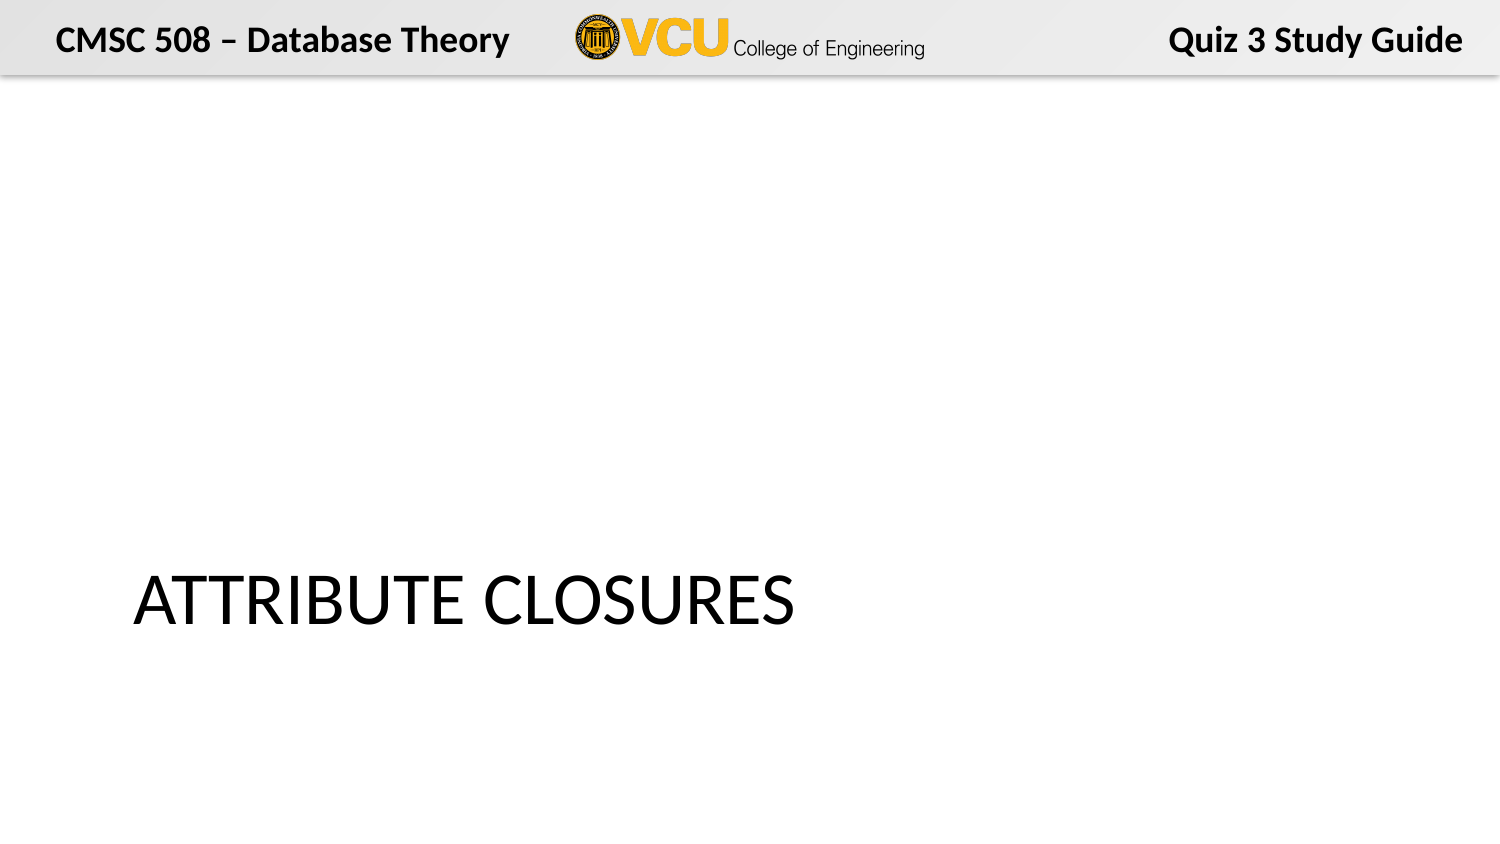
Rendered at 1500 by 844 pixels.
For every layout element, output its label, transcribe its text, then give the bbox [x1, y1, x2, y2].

title Attribute Closures [118, 542, 1394, 710]
picture [575, 14, 924, 60]
